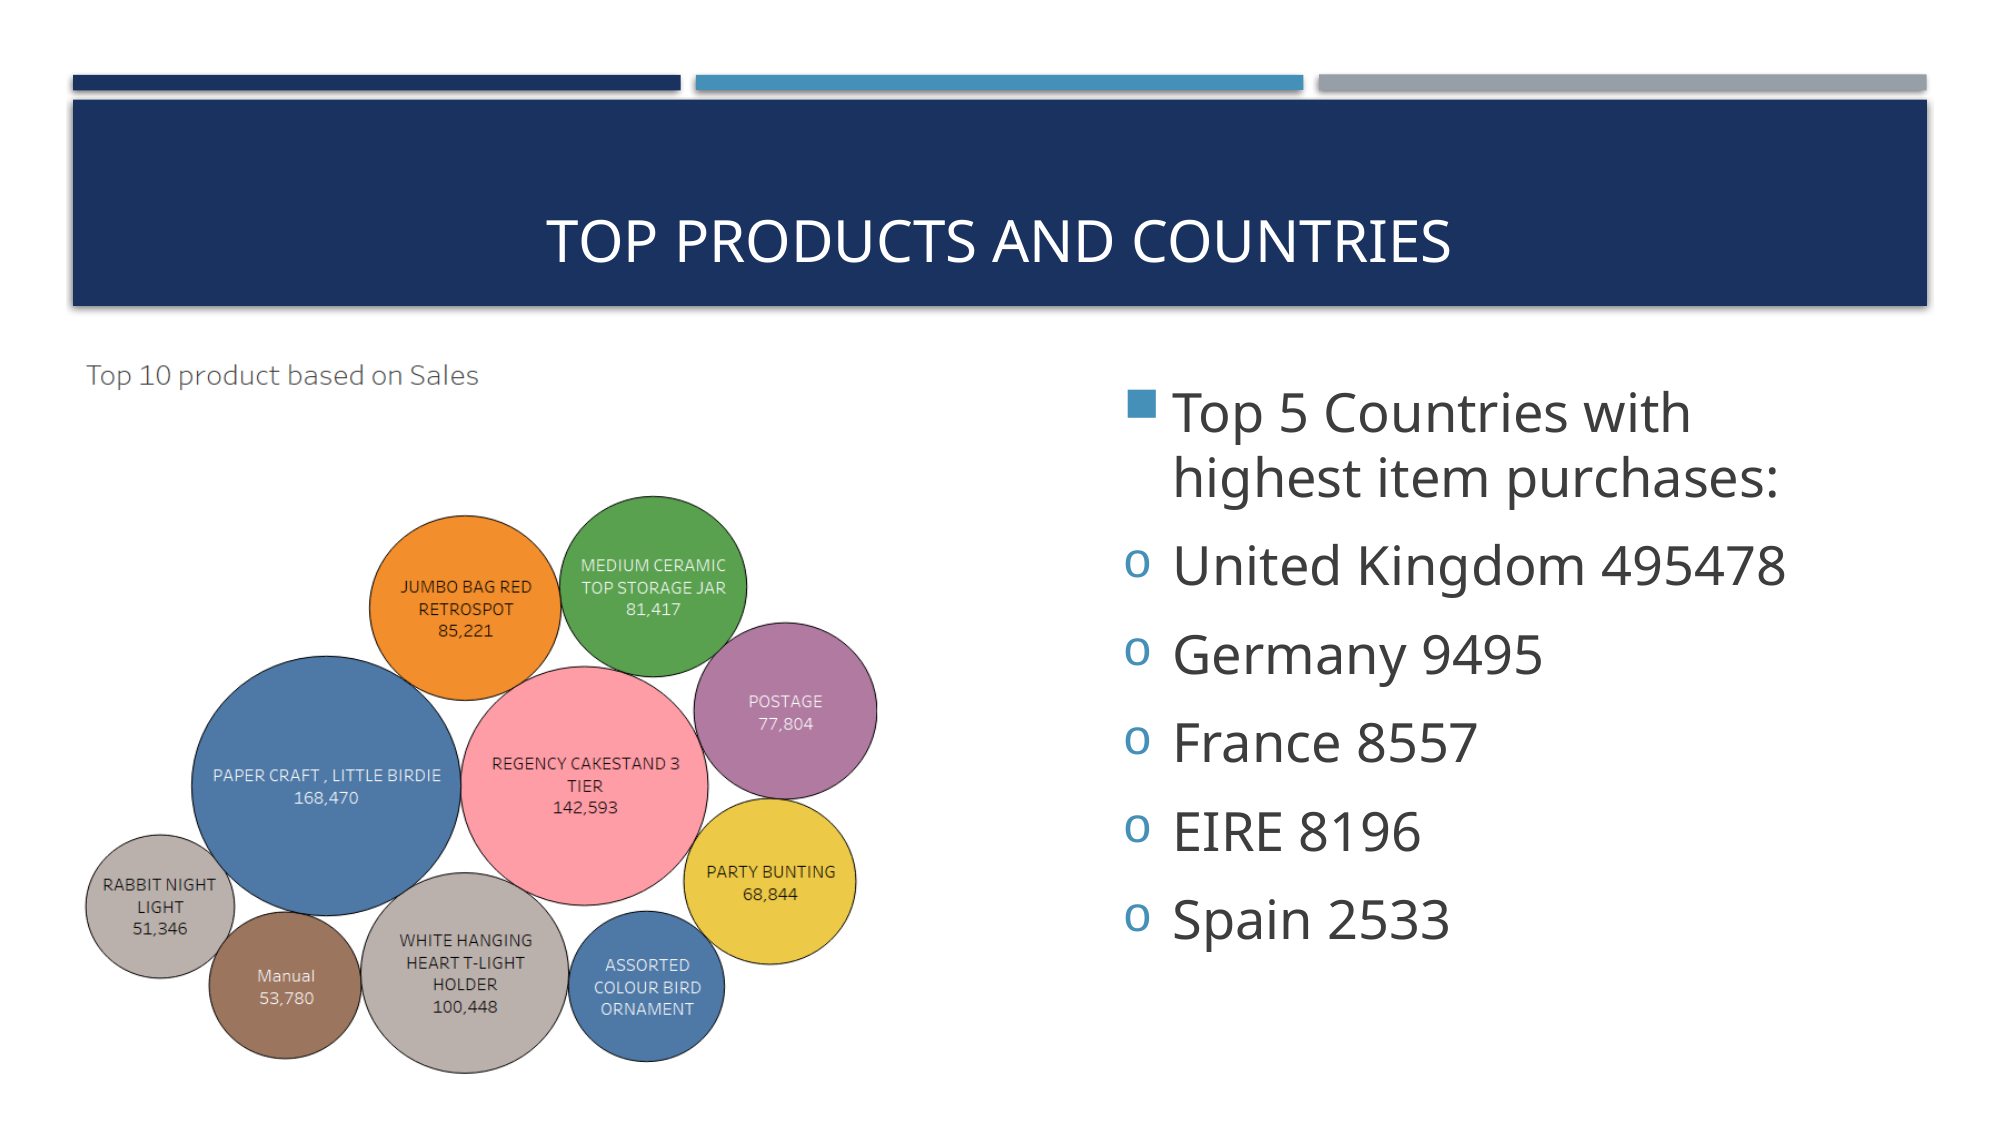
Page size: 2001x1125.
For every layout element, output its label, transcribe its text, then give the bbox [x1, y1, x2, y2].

picture [77, 343, 1054, 1107]
list Top 5 Countries with highest item purchases: United Kingdom 495478 Germany 9495 France 8557 EIRE 8196 Spain 2533 [1107, 365, 1905, 1028]
title Top Products and Countries [95, 119, 1905, 282]
